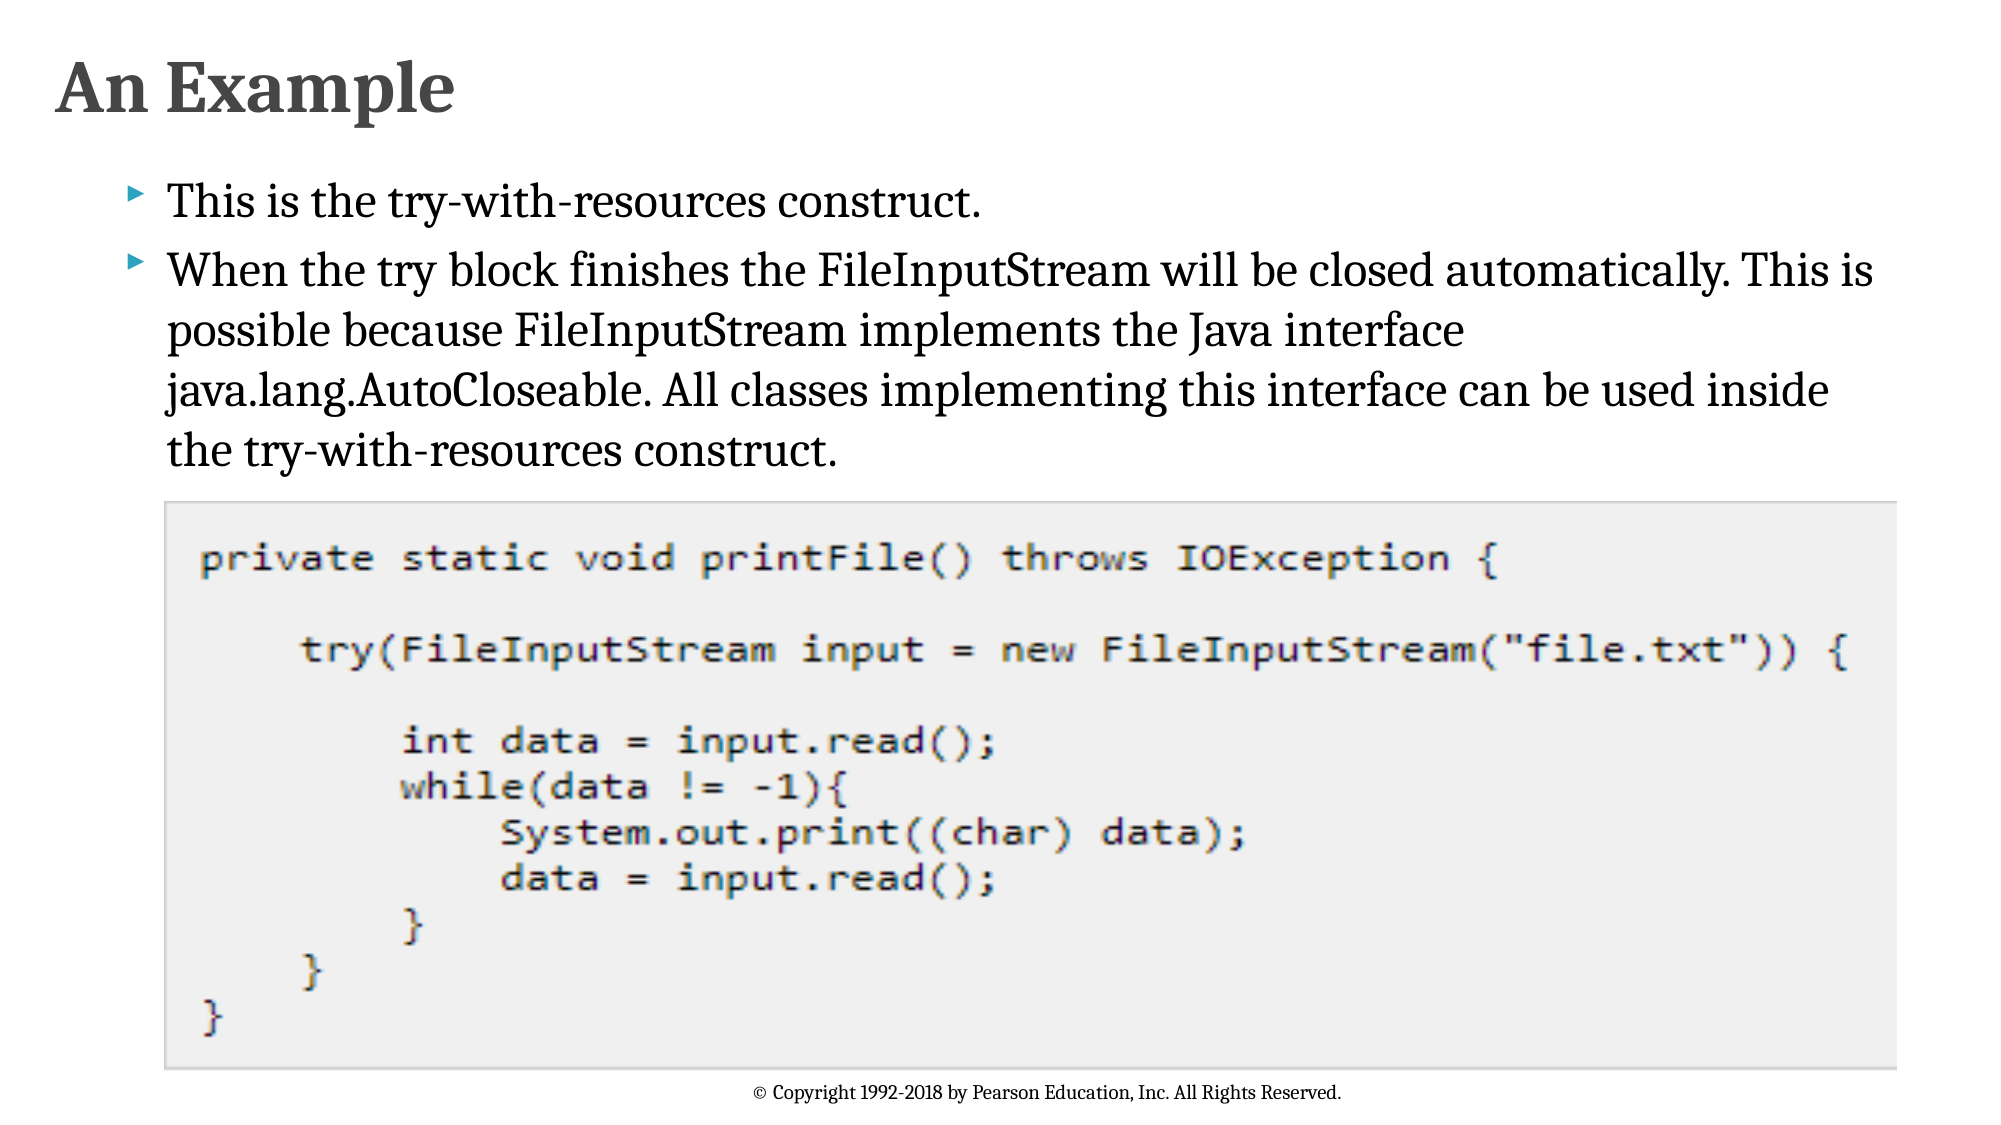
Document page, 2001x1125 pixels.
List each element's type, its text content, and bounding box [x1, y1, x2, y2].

list This is the try-with-resources construct. When the try block finishes the FileInputStream will be closed automatically. This is possible because FileInputStream implements the Java interface java.lang.AutoCloseable. All classes implementing this interface can be used inside the try-with-resources construct. [91, 160, 1892, 903]
footer © Copyright 1992-2018 by Pearson Education, Inc. All Rights Reserved. [736, 1087, 1892, 1112]
title An Example [41, 0, 1841, 177]
picture [164, 501, 1898, 1075]
